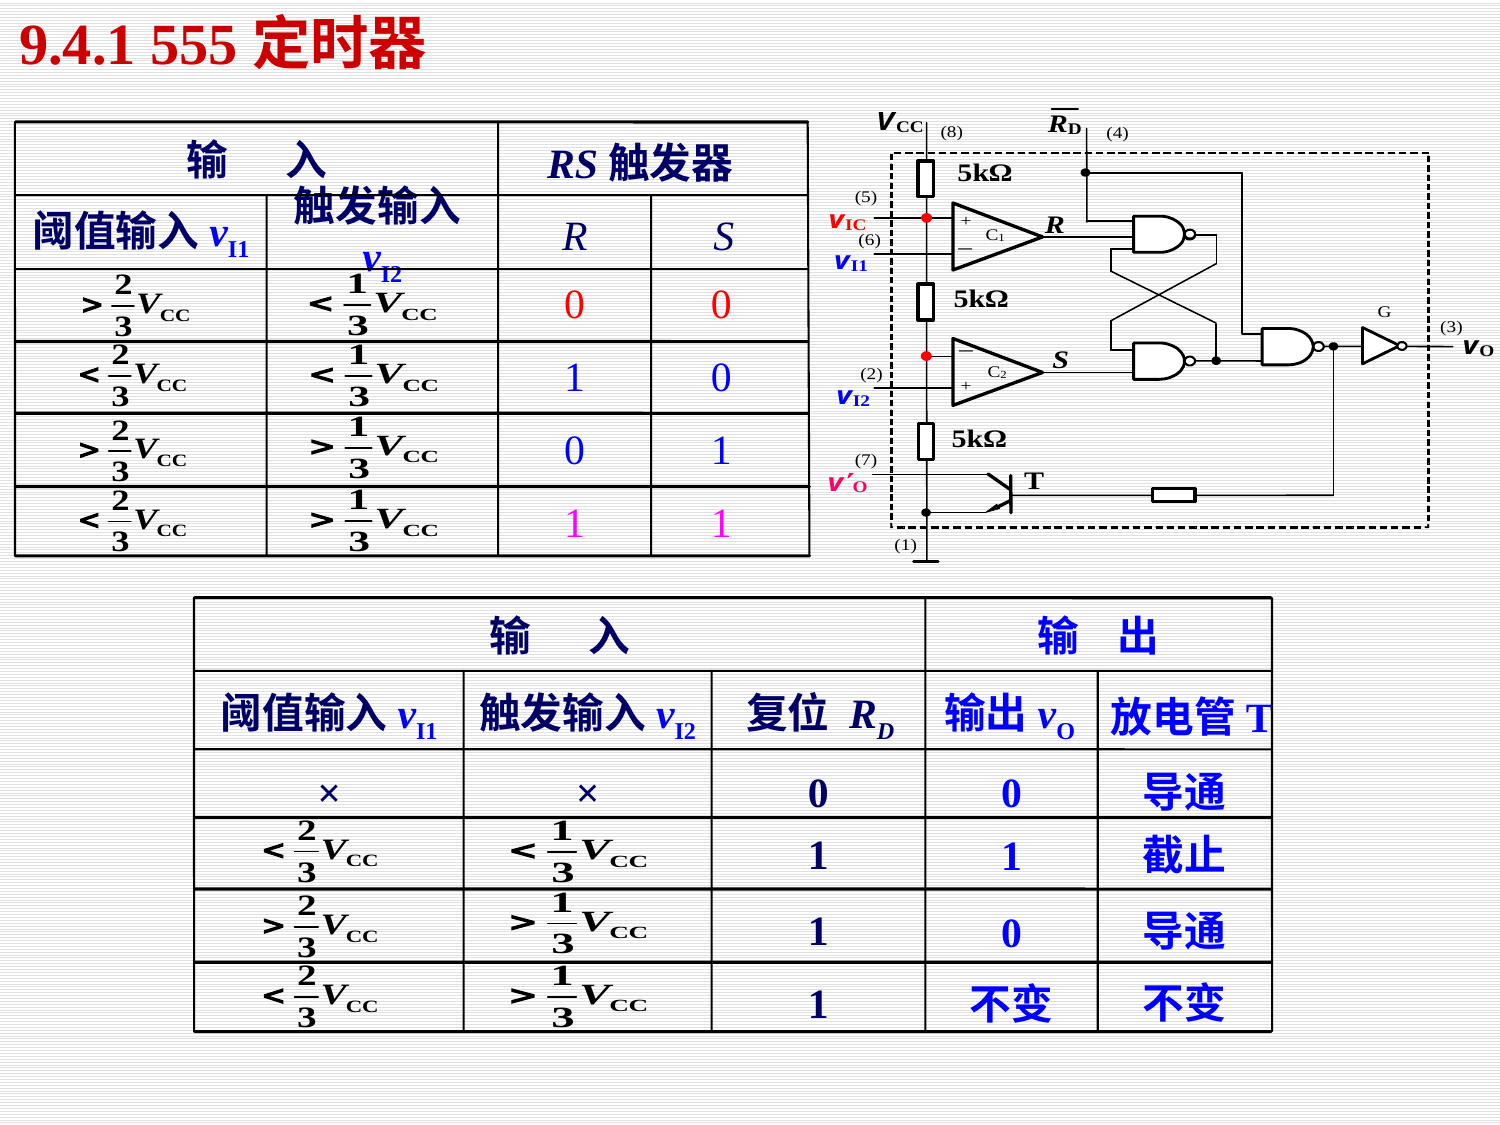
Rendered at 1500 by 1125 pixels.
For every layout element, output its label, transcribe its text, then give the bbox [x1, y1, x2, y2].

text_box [14, 121, 810, 559]
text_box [824, 104, 1499, 564]
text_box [301, 263, 448, 342]
text_box 9.4.1 555定时器 [4, 0, 470, 86]
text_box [194, 597, 1290, 1051]
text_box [76, 264, 199, 344]
